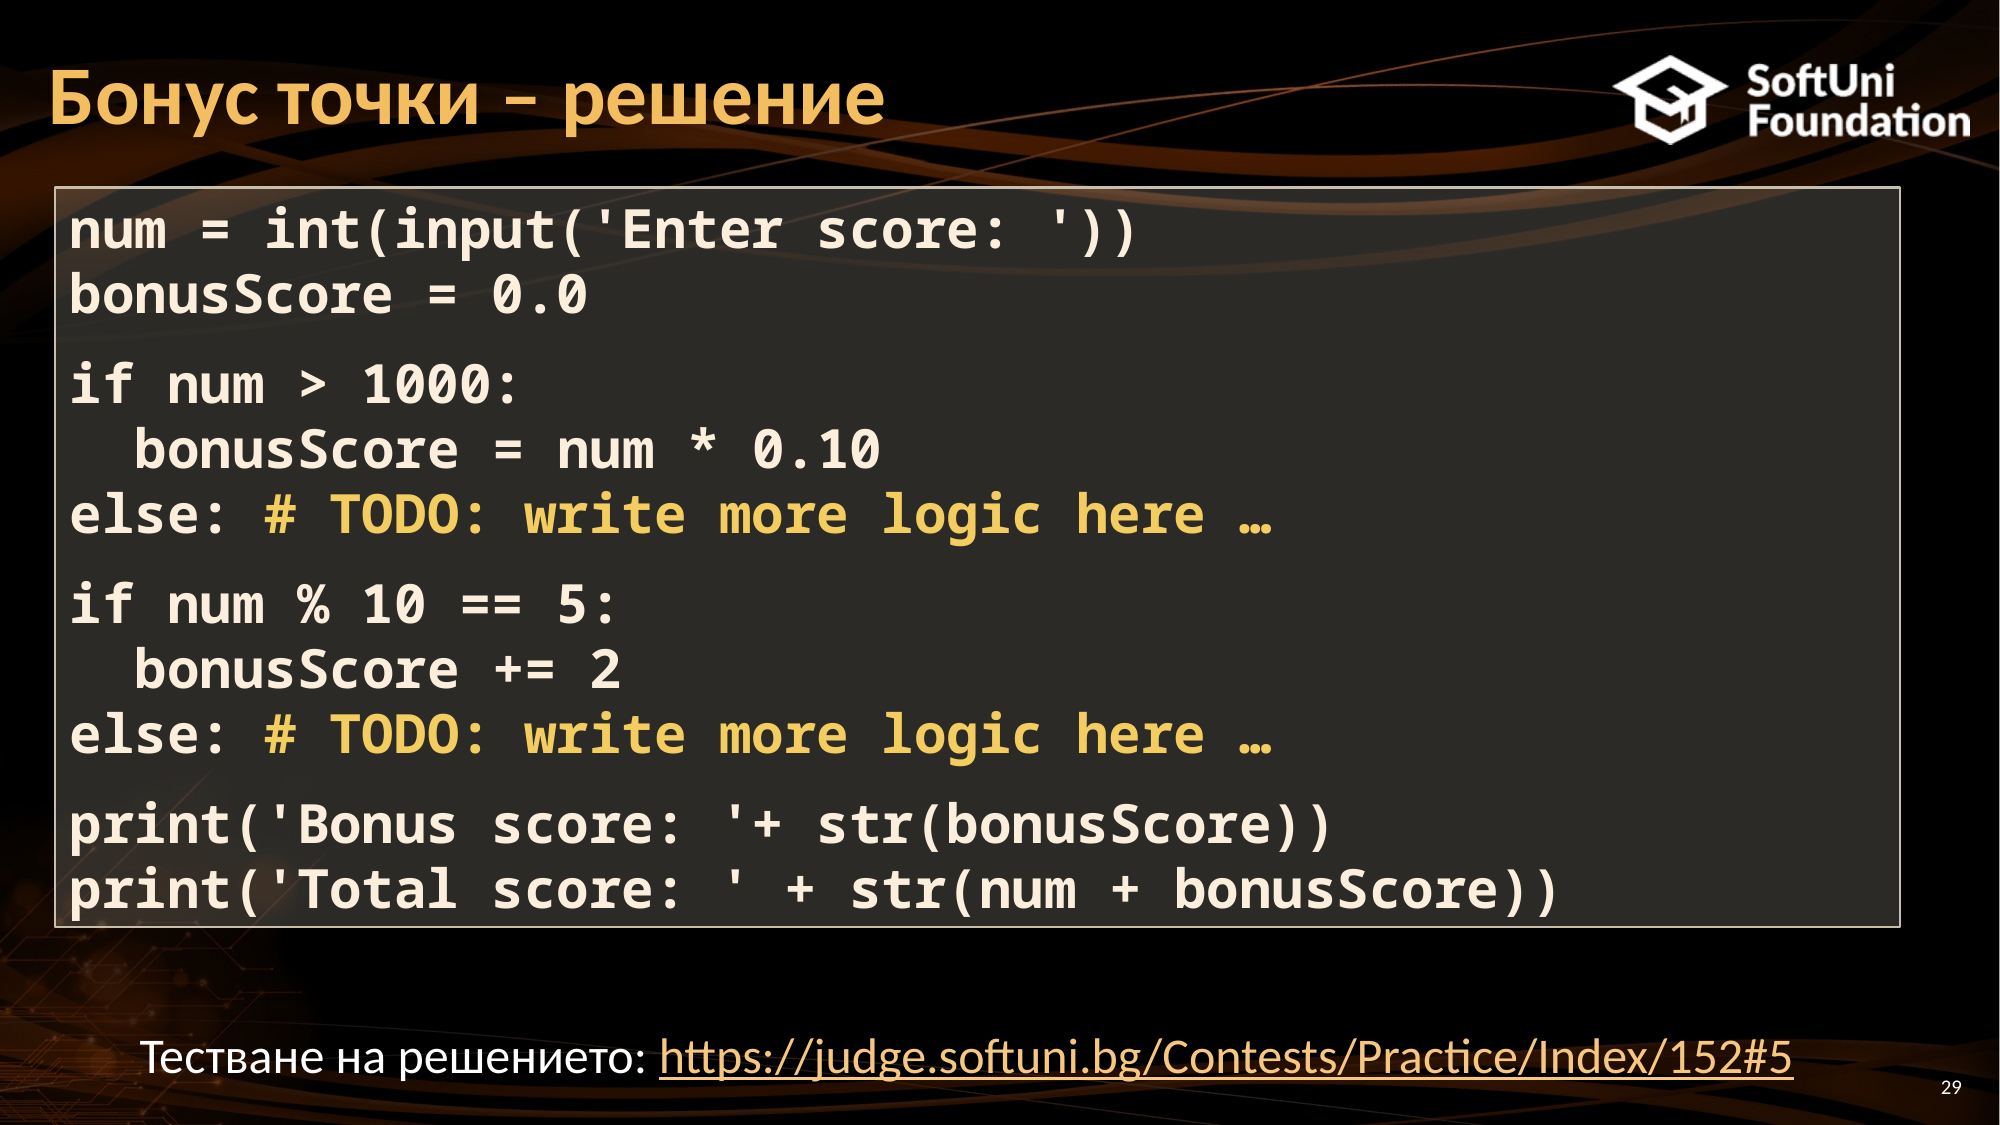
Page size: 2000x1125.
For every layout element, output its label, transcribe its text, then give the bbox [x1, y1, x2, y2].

slide_number 29 [1897, 1070, 1968, 1103]
title Бонус точки – решение [30, 6, 1602, 189]
picture [0, 0, 2000, 1125]
text_box Тестване на решението: https://judge.softuni.bg/Contests/Practice/Index/152#5 [124, 1016, 1875, 1091]
text_box num = int(input('Enter score: ')) bonusScore = 0.0 if num > 1000: bonusScore = num * 0.10 else: # TODO: write more logic here … if num % 10 == 5: bonusScore += 2 else: # TODO: write more logic here … print('Bonus score: '+ str(bonusScore)) print('Total score: ' + str(num + bonusScore)) [54, 187, 1900, 927]
